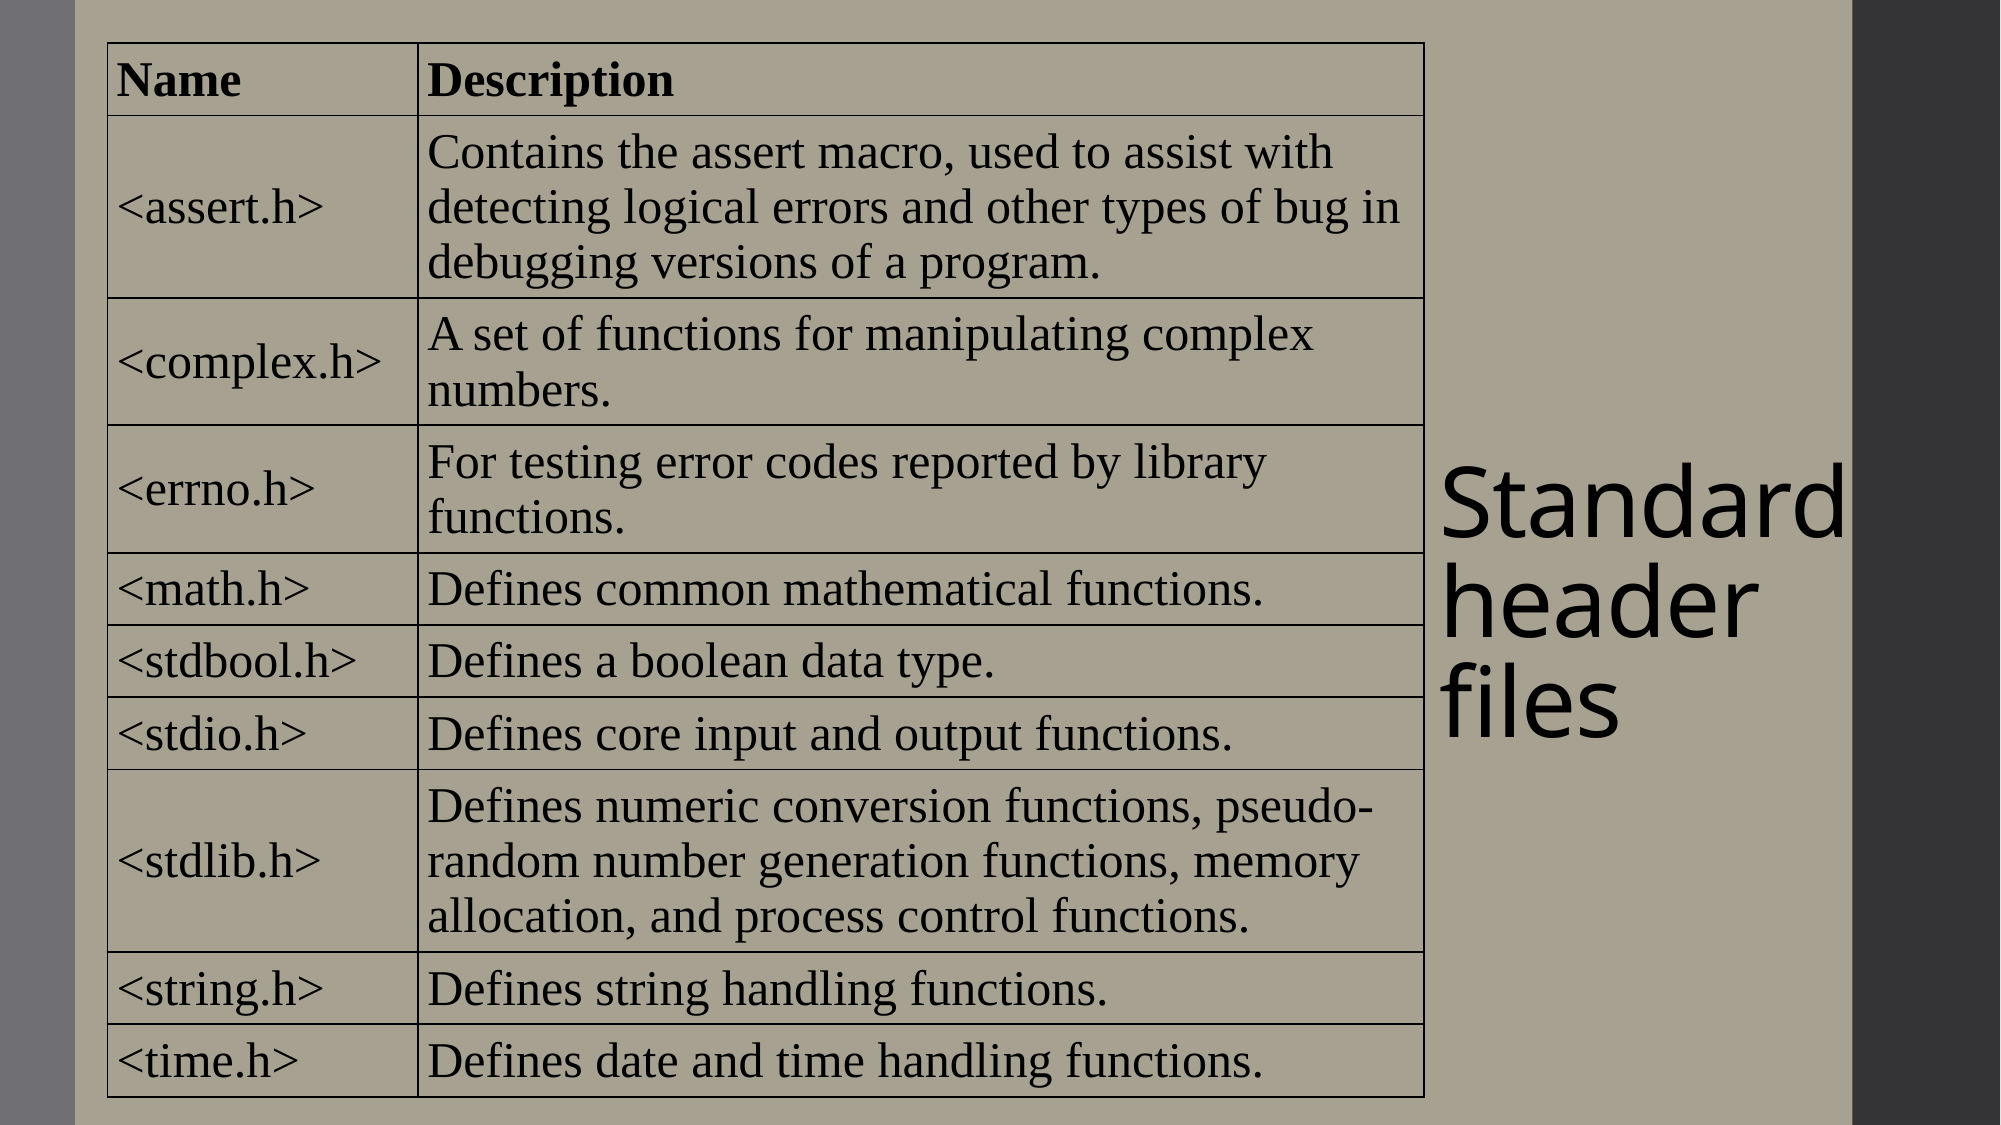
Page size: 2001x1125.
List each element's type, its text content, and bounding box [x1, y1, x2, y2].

table_cell For testing error codes reported by library functions. [419, 426, 1423, 552]
table_cell Defines core input and output functions. [419, 698, 1423, 769]
table_cell <stdio.h> [108, 698, 417, 769]
table_header Name [108, 44, 417, 115]
table_header Description [419, 44, 1423, 115]
table_cell Defines a boolean data type. [419, 626, 1423, 696]
table_cell <errno.h> [108, 426, 417, 552]
table_cell <stdbool.h> [108, 626, 417, 696]
table_cell Defines string handling functions. [419, 953, 1423, 1023]
table_cell <string.h> [108, 953, 417, 1023]
table_cell Contains the assert macro, used to assist with detecting logical errors and other types of bug in debugging versions of a program. [419, 116, 1423, 297]
table_cell <complex.h> [108, 299, 417, 424]
table_cell <time.h> [108, 1025, 417, 1096]
table_cell <stdlib.h> [108, 770, 417, 951]
table_cell Defines numeric conversion functions, pseudo-random number generation functions, memory allocation, and process control functions. [419, 770, 1423, 951]
table_cell <math.h> [108, 554, 417, 624]
table_cell Defines date and time handling functions. [419, 1025, 1423, 1096]
table_cell Defines common mathematical functions. [419, 554, 1423, 624]
title Standard header files [1425, 101, 1893, 765]
table_cell <assert.h> [108, 116, 417, 297]
text_box [0, 0, 76, 1125]
table_cell A set of functions for manipulating complex numbers. [419, 299, 1423, 424]
